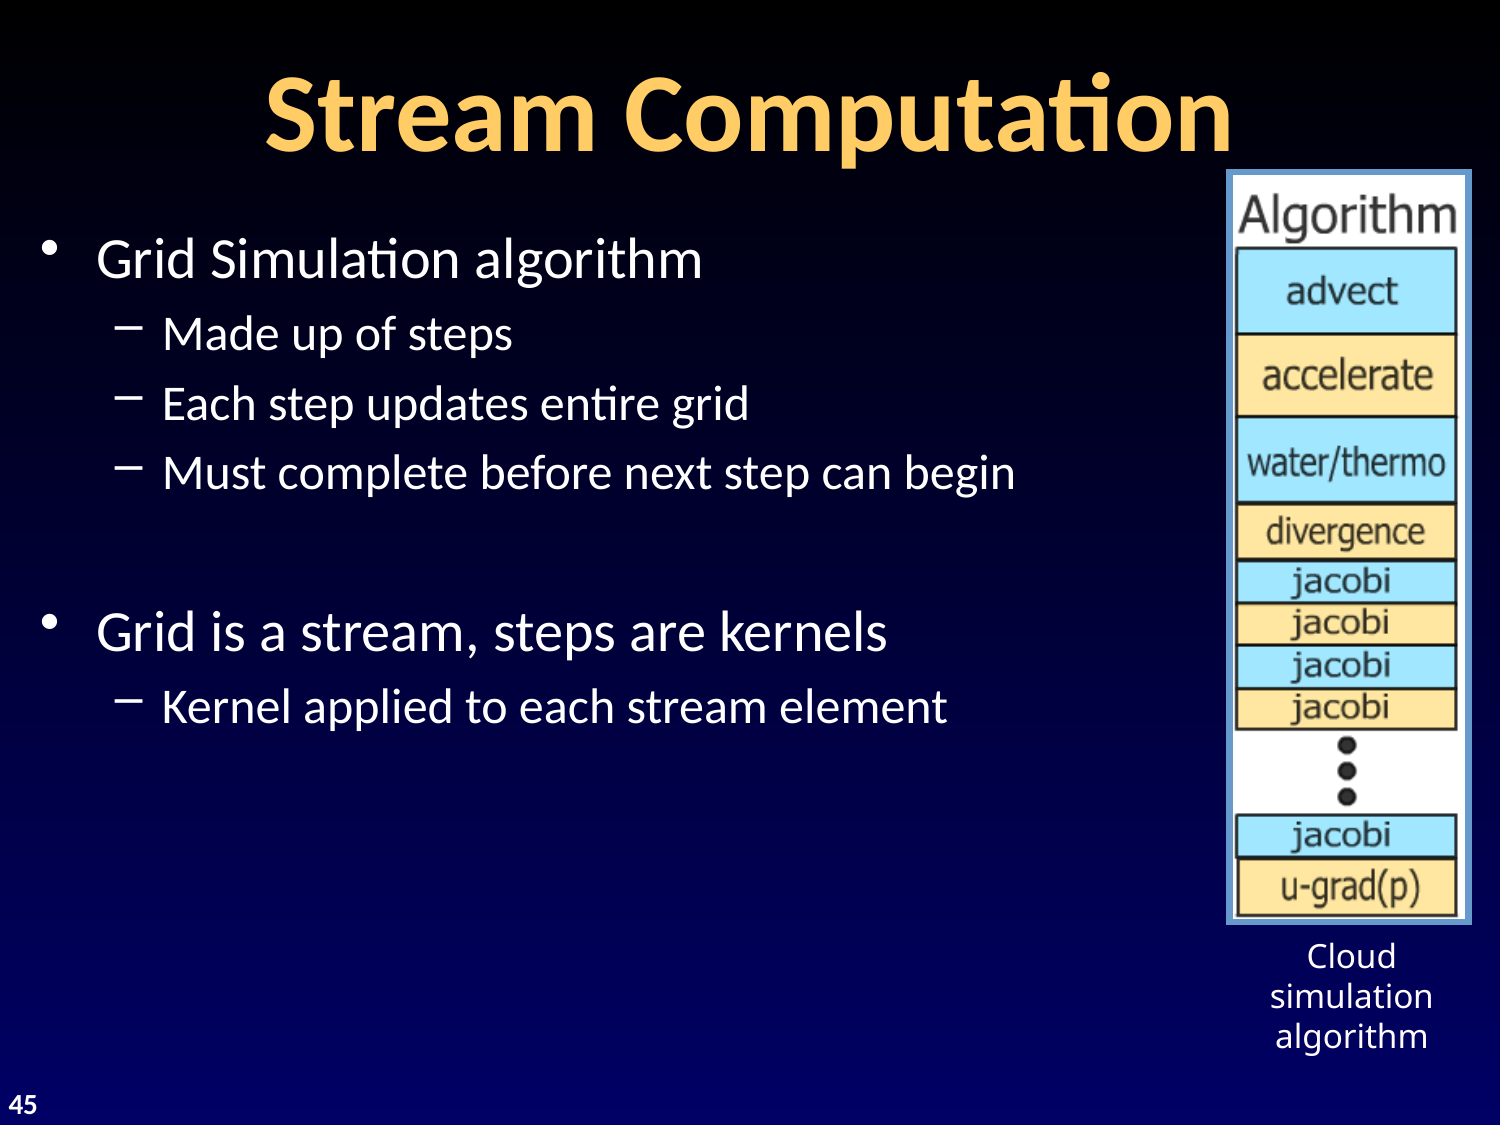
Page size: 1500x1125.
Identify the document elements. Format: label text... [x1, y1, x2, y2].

title Stream Computation [24, 24, 1475, 188]
list Grid Simulation algorithm Made up of steps Each step updates entire grid Must complete before next step can begin Grid is a stream, steps are kernels Kernel applied to each stream element [24, 212, 1475, 1055]
picture [1232, 174, 1466, 919]
text_box Cloud simulation algorithm [1251, 927, 1452, 1062]
slide_number 45 [0, 1078, 93, 1125]
